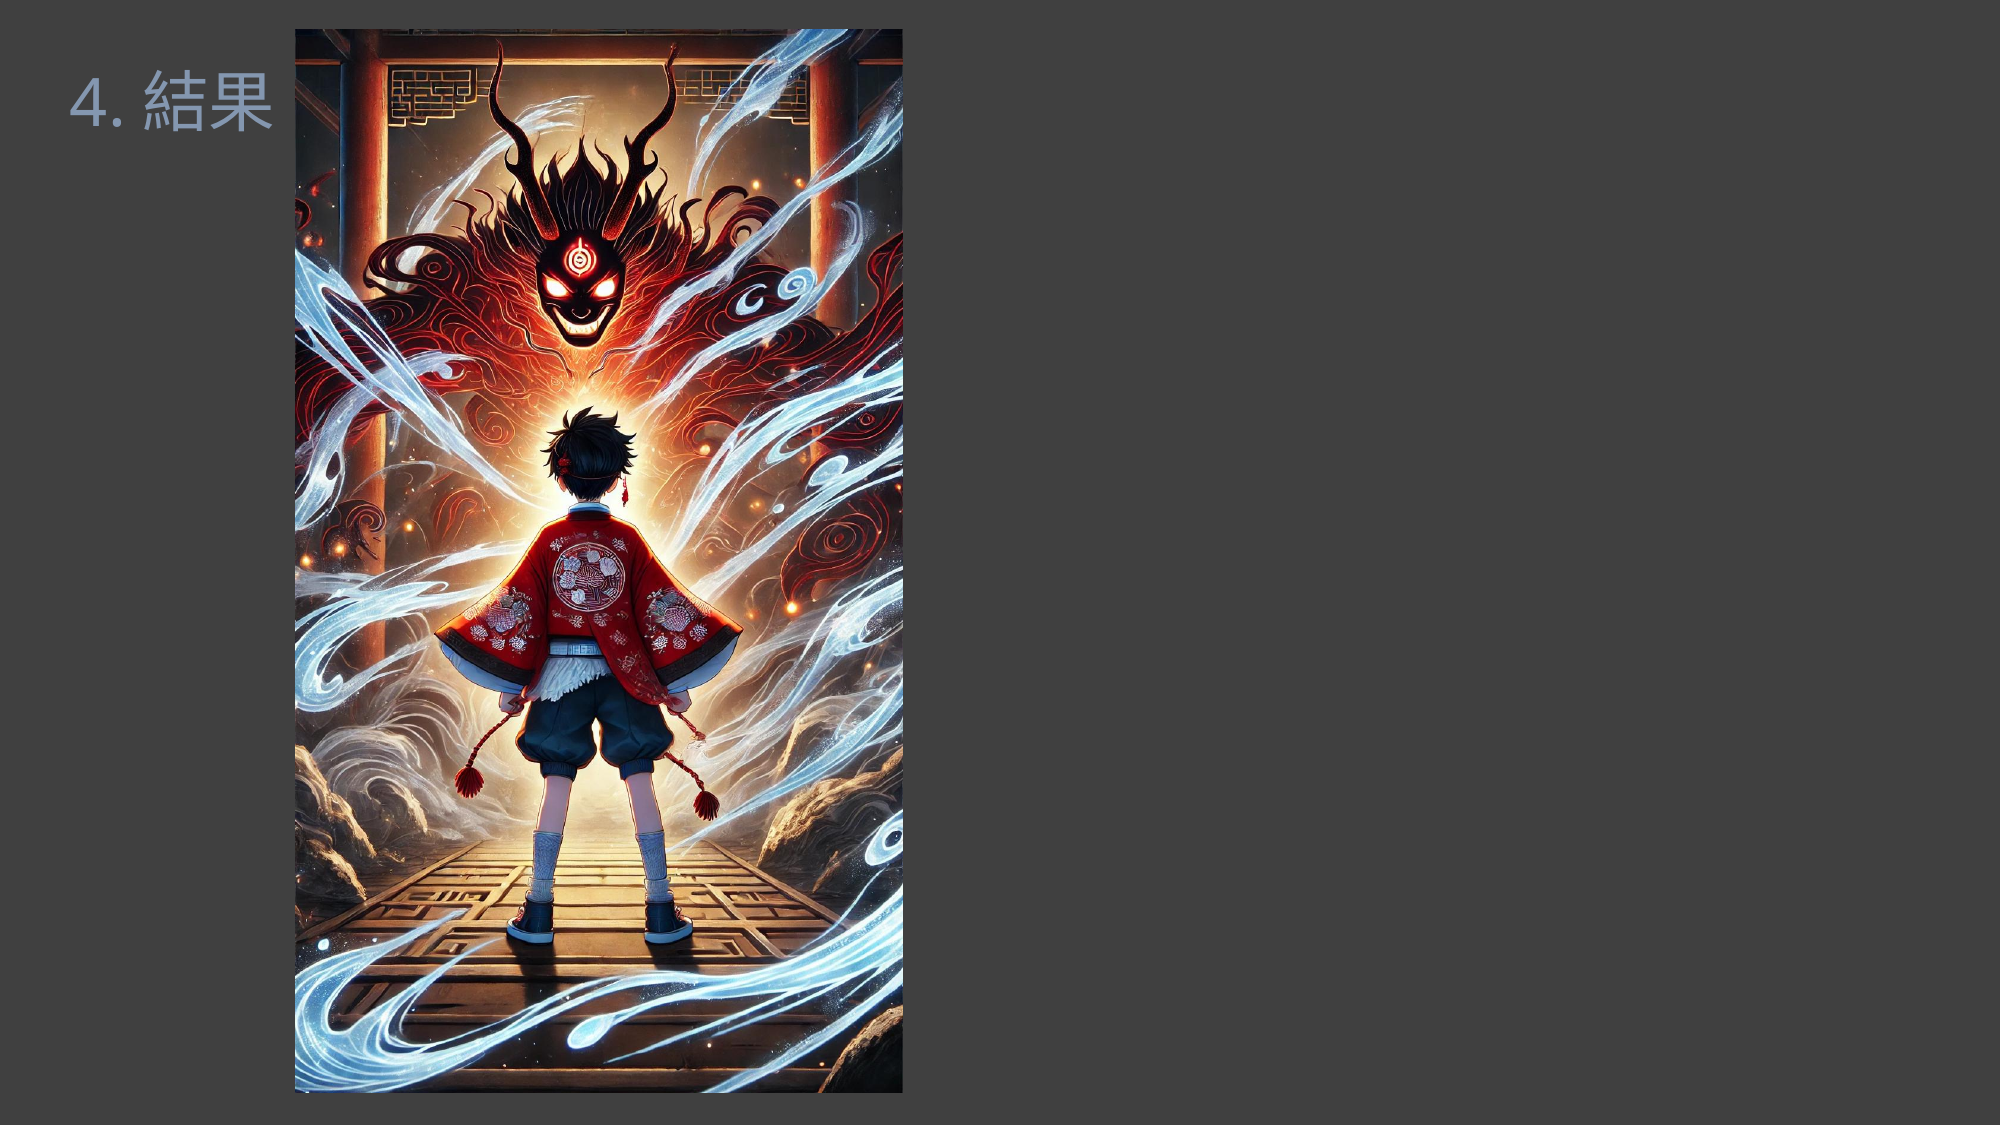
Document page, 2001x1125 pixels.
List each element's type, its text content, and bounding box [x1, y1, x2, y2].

picture [295, 29, 903, 1093]
text_box 4.結果 [55, 52, 295, 148]
